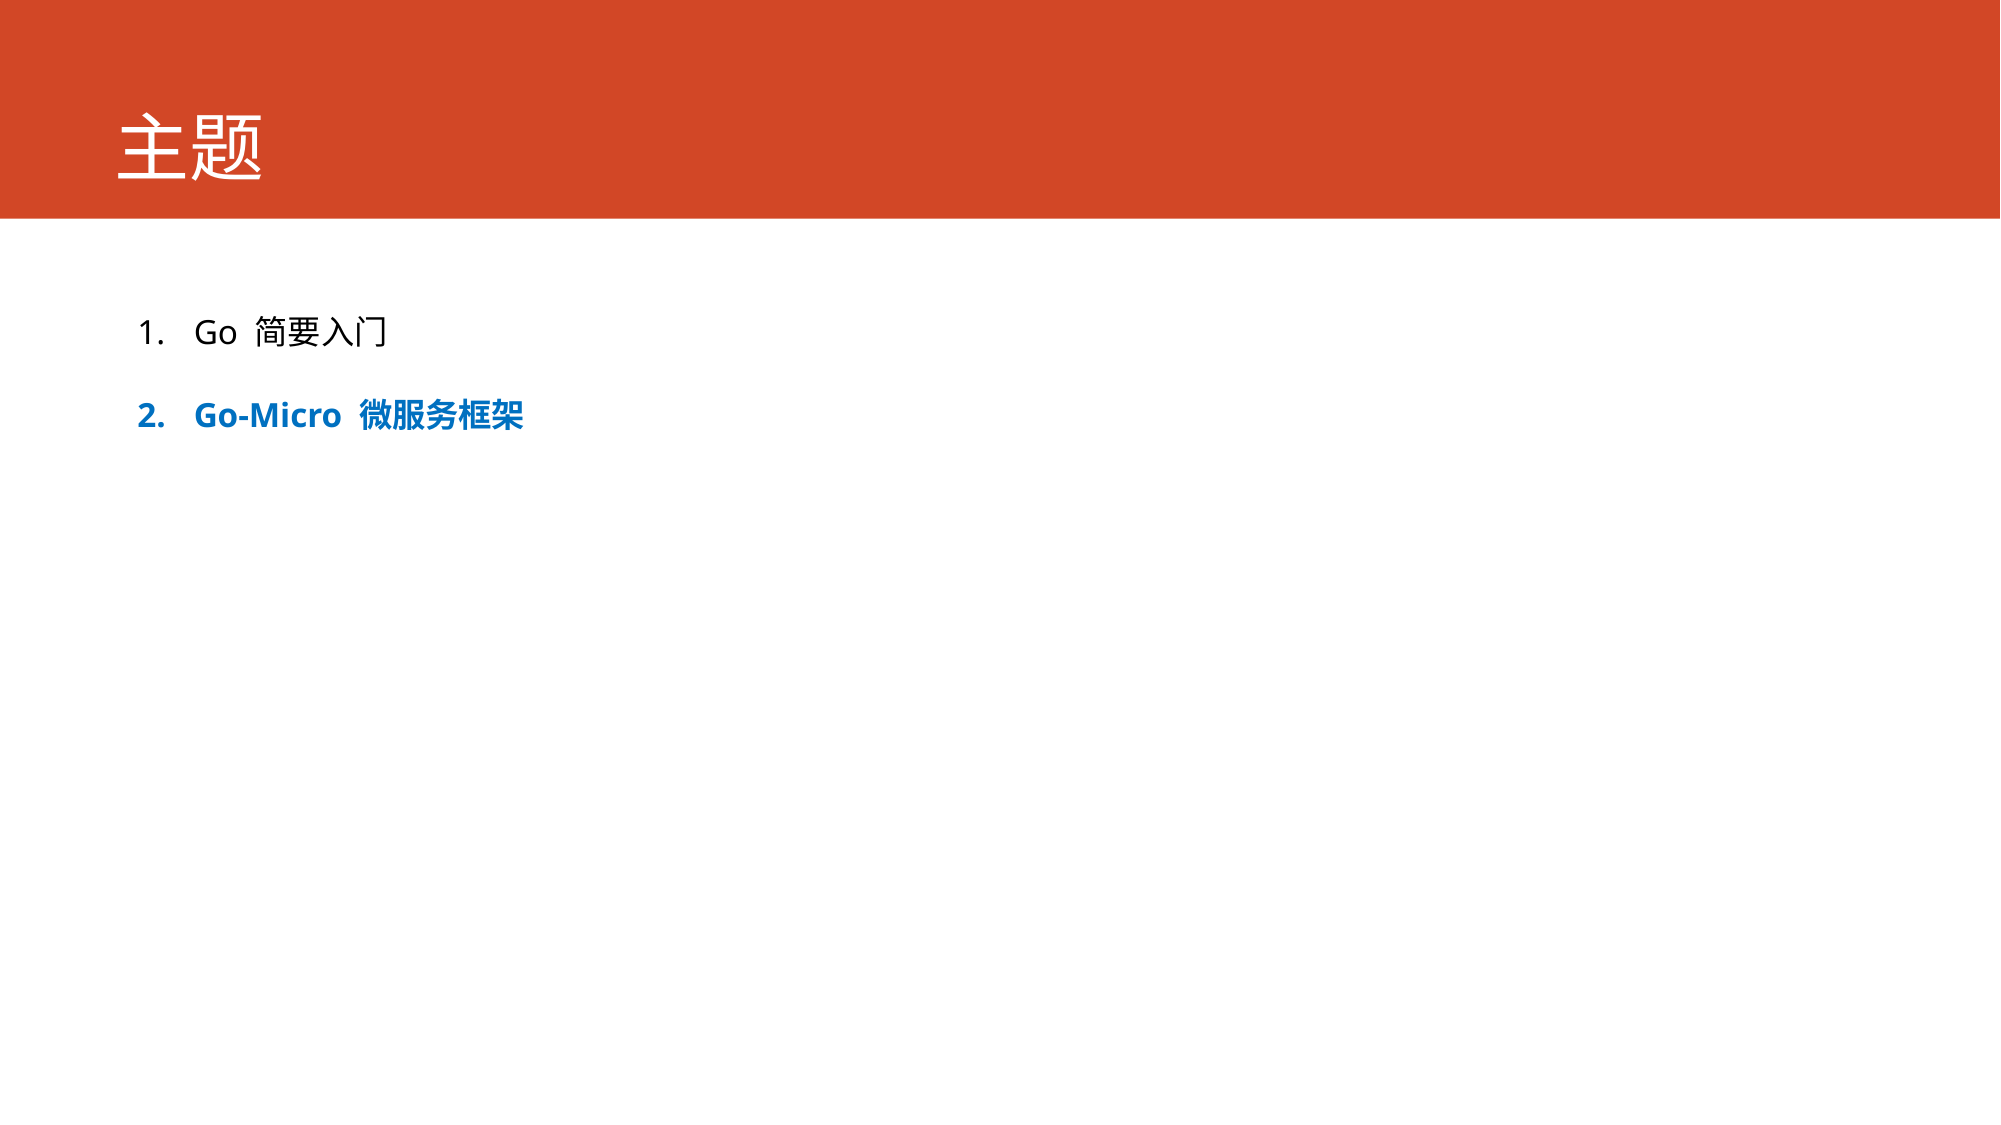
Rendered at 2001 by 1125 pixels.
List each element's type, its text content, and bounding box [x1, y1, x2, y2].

list Go 简要入门 Go-Micro 微服务框架 [137, 299, 1533, 530]
title 主题 [99, 0, 1863, 199]
